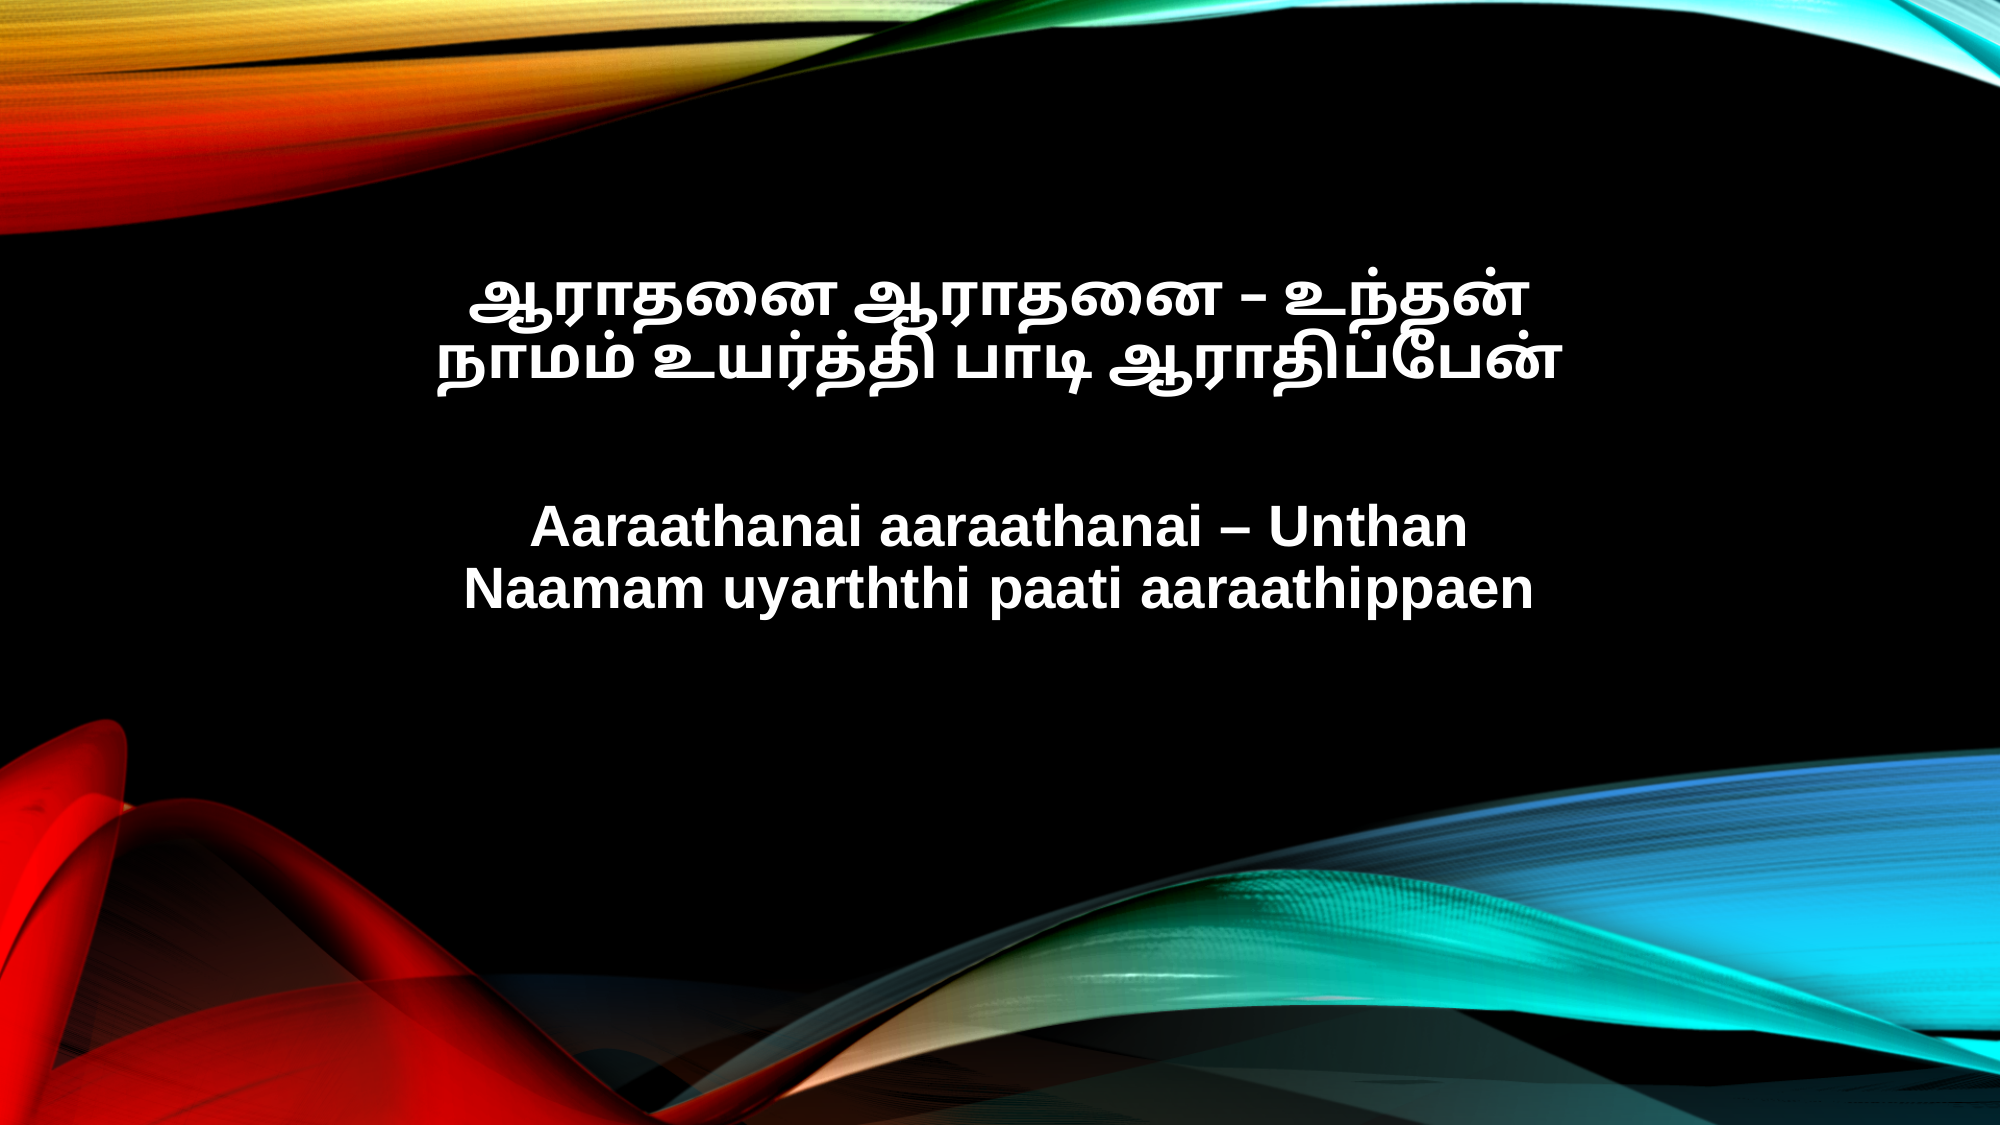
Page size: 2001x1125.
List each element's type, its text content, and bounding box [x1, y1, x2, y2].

subtitle ஆராதனை ஆராதனை – உந்தன் நாமம் உயர்த்தி பாடி ஆராதிப்பேன் Aaraathanai aaraathanai – Unthan Naamam uyarththi paati aaraathippaen [0, 0, 2000, 1125]
